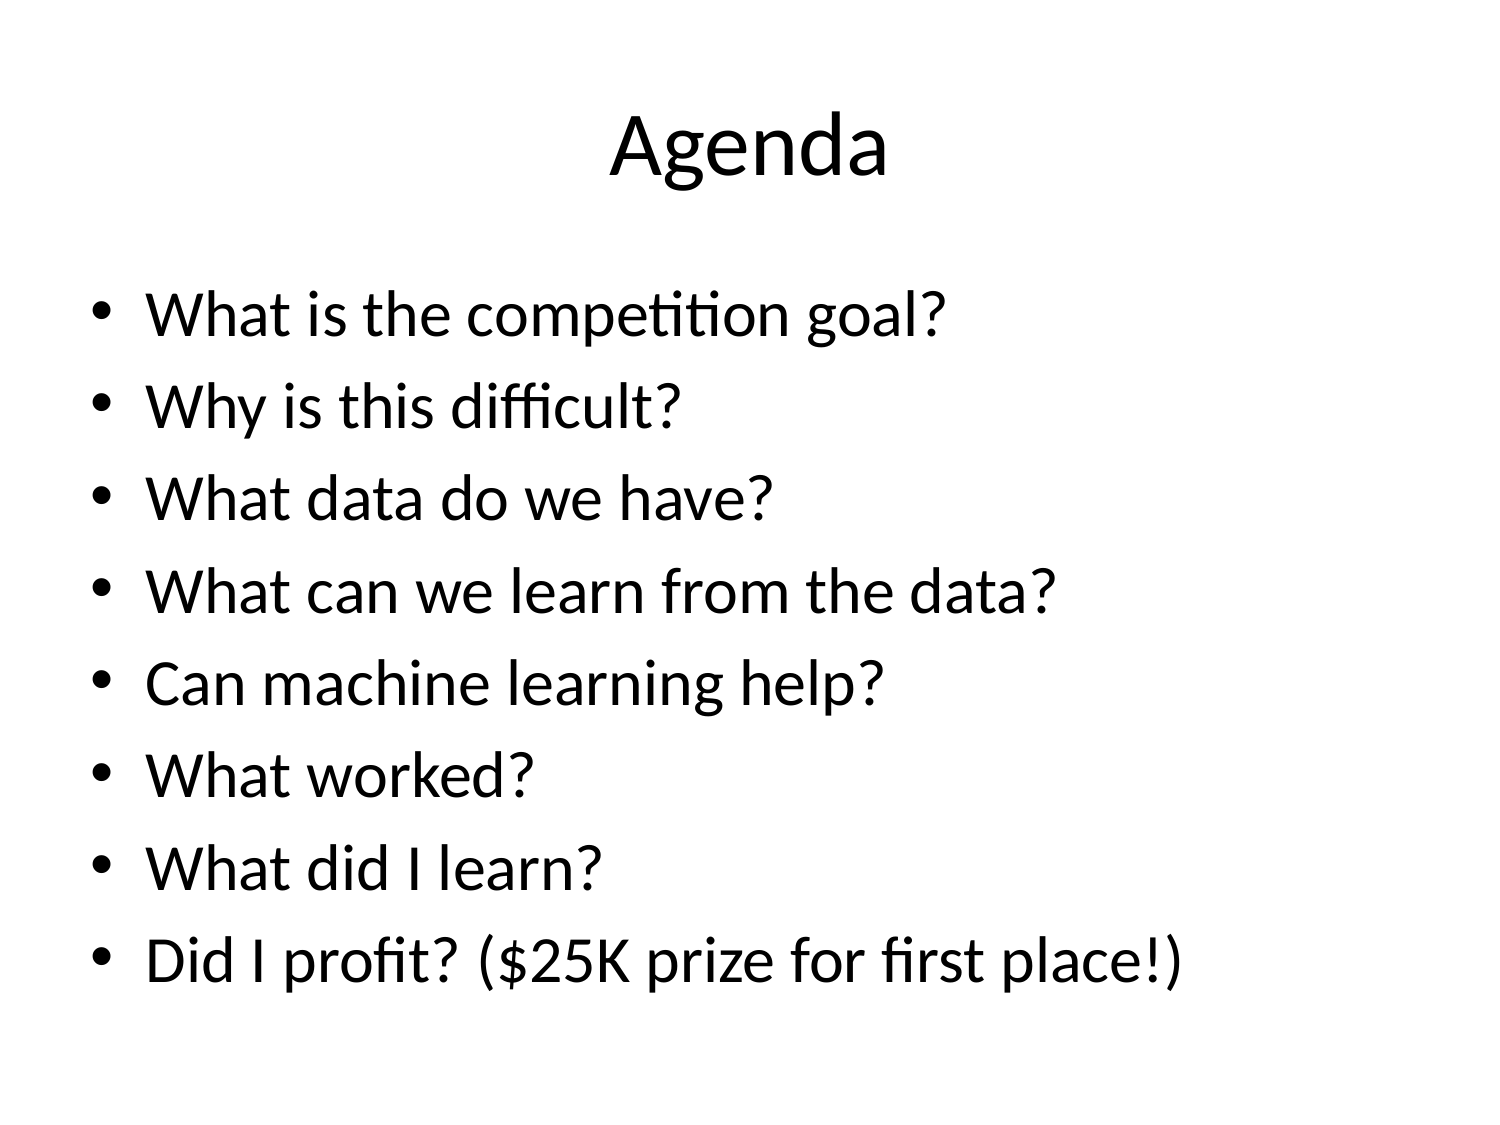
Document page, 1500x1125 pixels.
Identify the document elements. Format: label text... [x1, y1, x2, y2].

list What is the competition goal? Why is this difficult? What data do we have? What can we learn from the data? Can machine learning help? What worked? What did I learn? Did I profit? ($25K prize for first place!) [75, 262, 1425, 1005]
title Agenda [75, 45, 1425, 233]
